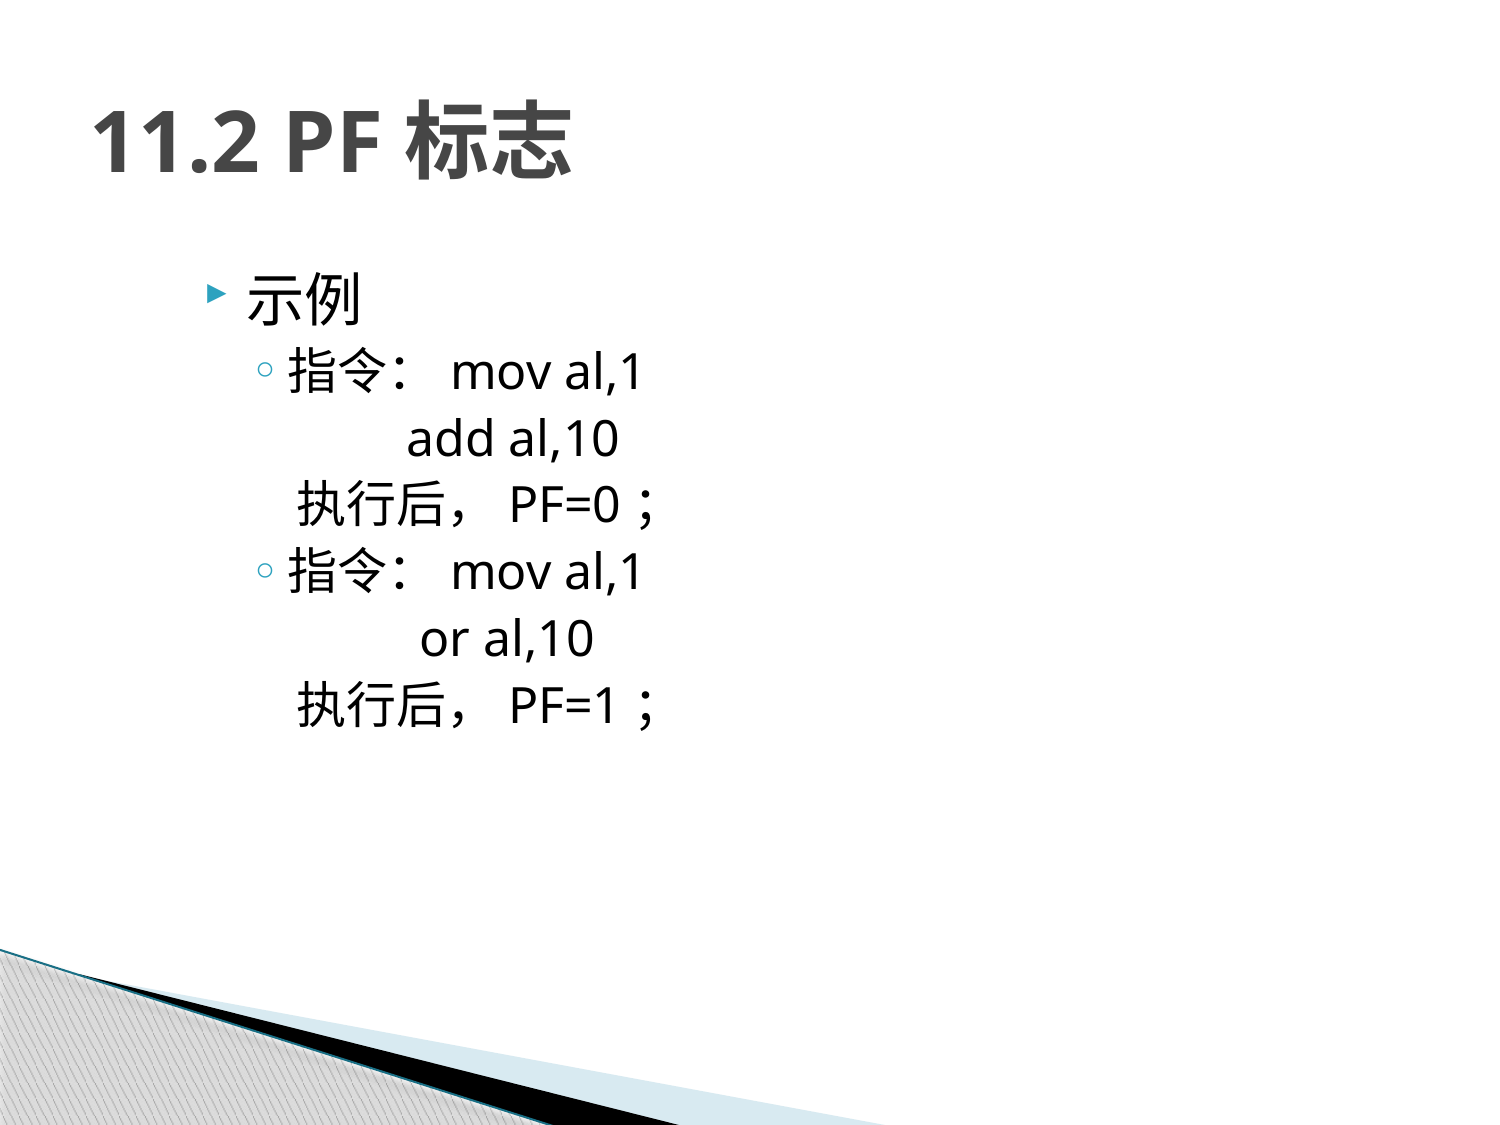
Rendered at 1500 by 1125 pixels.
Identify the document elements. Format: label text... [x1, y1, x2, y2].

list 示例 指令：mov al,1 add al,10 执行后，PF=0； 指令：mov al,1 or al,10 执行后，PF=1； [171, 255, 1365, 776]
title 11.2 PF标志 [75, 45, 1425, 233]
